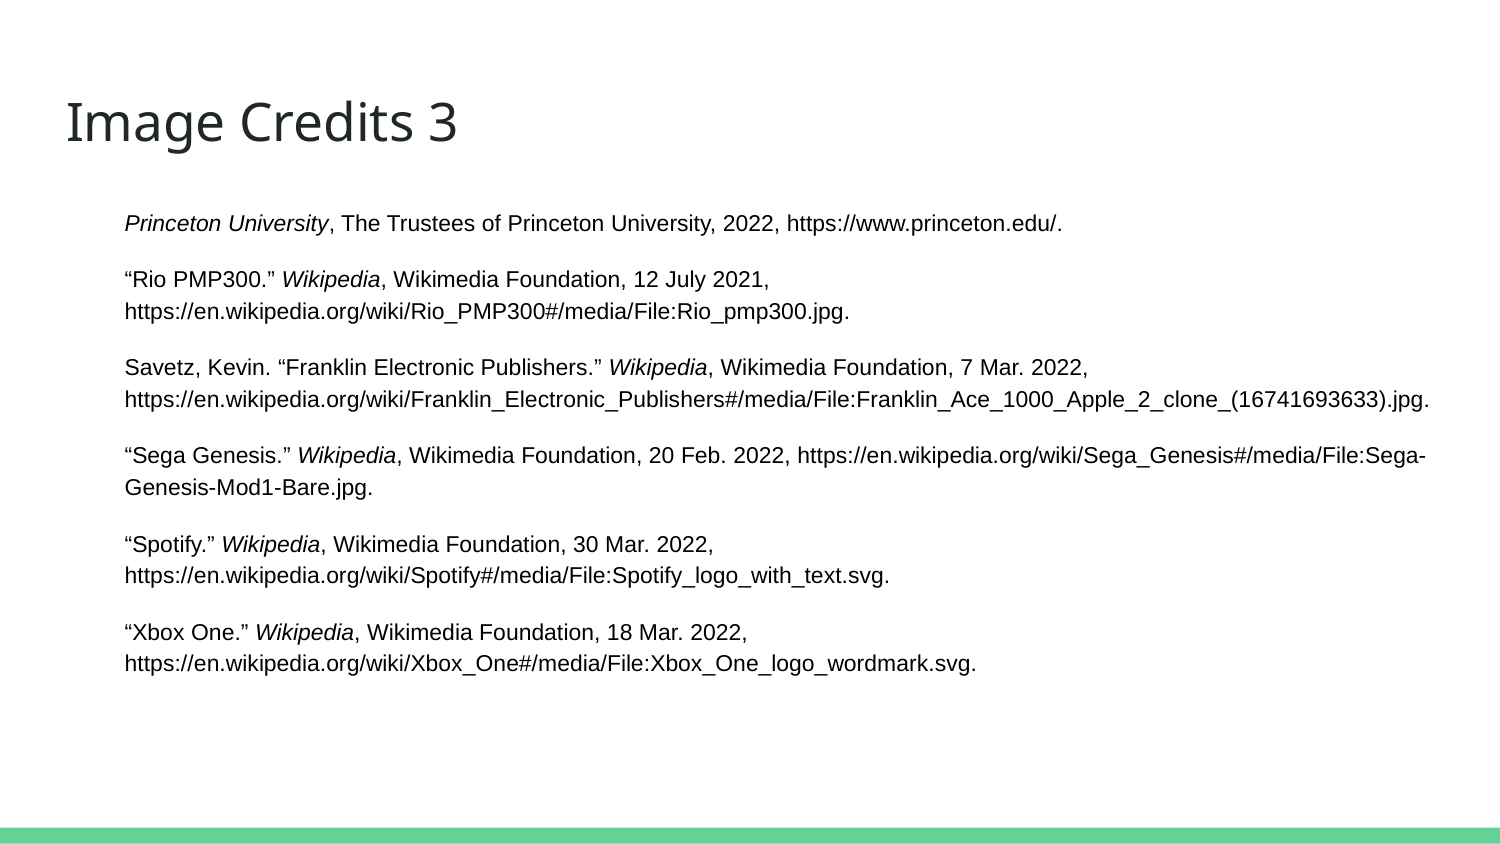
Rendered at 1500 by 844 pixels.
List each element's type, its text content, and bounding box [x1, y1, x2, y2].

title Image Credits 3 [51, 72, 1449, 167]
list Princeton University, The Trustees of Princeton University, 2022, https://www.princeton.edu/. “Rio PMP300.” Wikipedia, Wikimedia Foundation, 12 July 2021, https://en.wikipedia.org/wiki/Rio_PMP300#/media/File:Rio_pmp300.jpg. Savetz, Kevin. “Franklin Electronic Publishers.” Wikipedia, Wikimedia Foundation, 7 Mar. 2022, https://en.wikipedia.org/wiki/Franklin_Electronic_Publishers#/media/File:Franklin_Ace_1000_Apple_2_clone_(16741693633).jpg. “Sega Genesis.” Wikipedia, Wikimedia Foundation, 20 Feb. 2022, https://en.wikipedia.org/wiki/Sega_Genesis#/media/File:Sega-Genesis-Mod1-Bare.jpg. “Spotify.” Wikipedia, Wikimedia Foundation, 30 Mar. 2022, https://en.wikipedia.org/wiki/Spotify#/media/File:Spotify_logo_with_text.svg. “Xbox One.” Wikipedia, Wikimedia Foundation, 18 Mar. 2022, https://en.wikipedia.org/wiki/Xbox_One#/media/File:Xbox_One_logo_wordmark.svg. [51, 189, 1449, 750]
